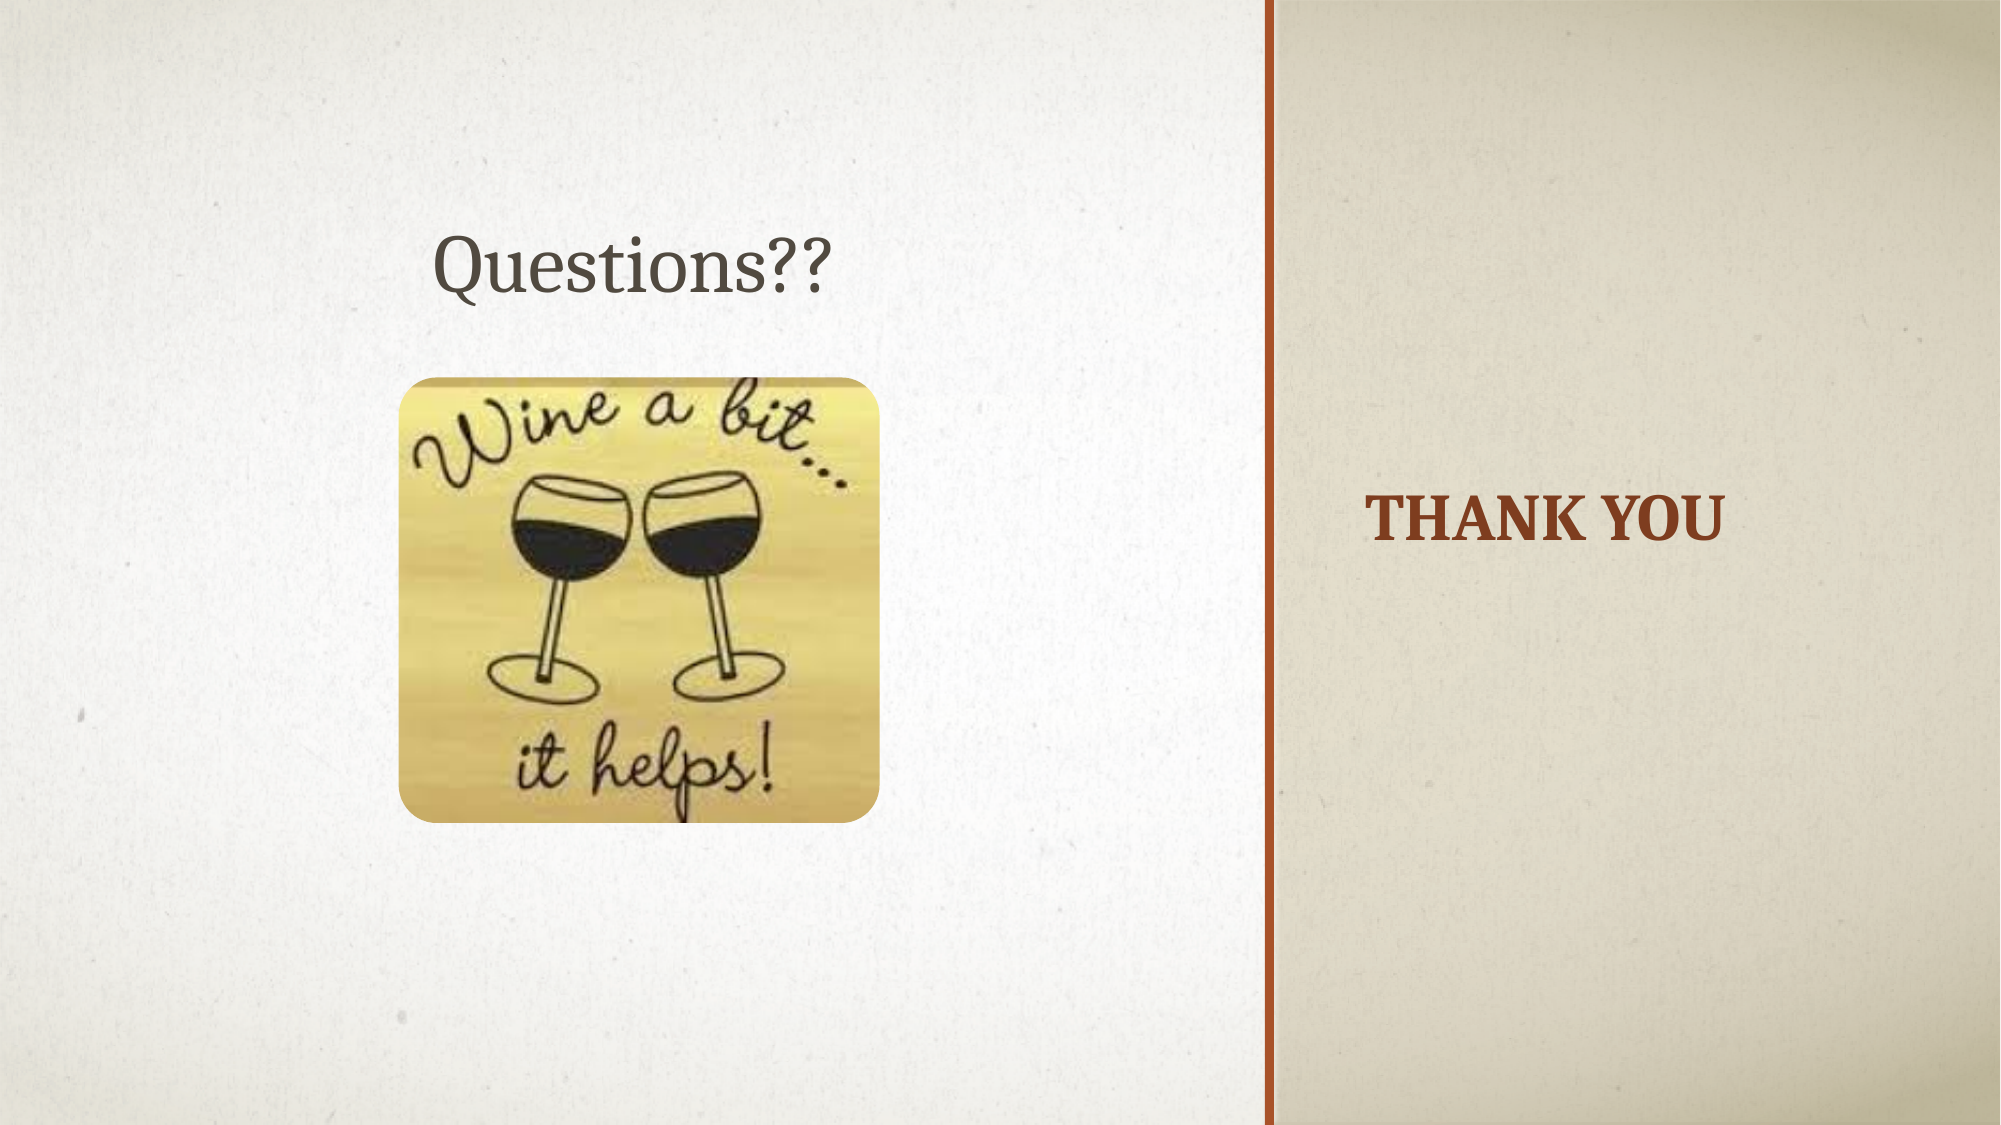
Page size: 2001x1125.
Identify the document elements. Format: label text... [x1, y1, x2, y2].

picture [0, 0, 1264, 1125]
picture [1274, 0, 2001, 1125]
list Questions?? [129, 213, 1135, 659]
title Thank You [1350, 412, 1920, 563]
